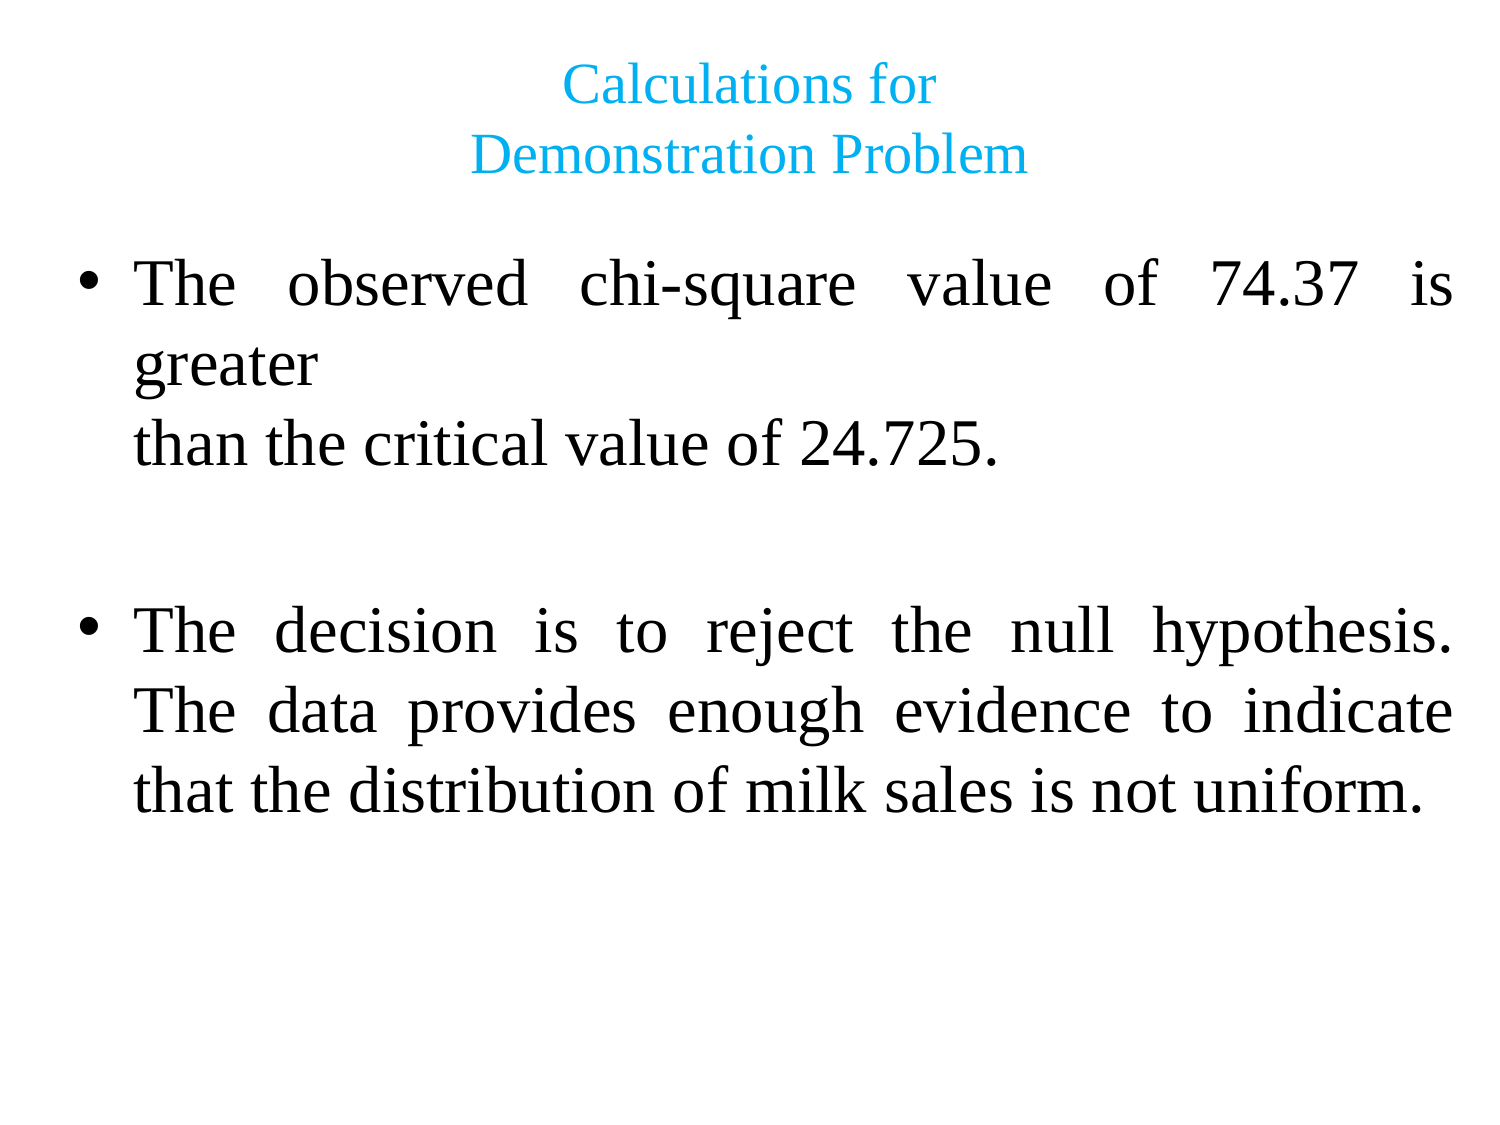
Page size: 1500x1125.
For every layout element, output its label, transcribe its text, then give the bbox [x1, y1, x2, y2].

text_box The observed chi-square value of 74.37 is greater than the critical value of 24.725. The decision is to reject the null hypothesis. The data provides enough evidence to indicate that the distribution of milk sales is not uniform. [62, 231, 1472, 563]
text_box Calculations for Demonstration Problem [192, 37, 1308, 202]
